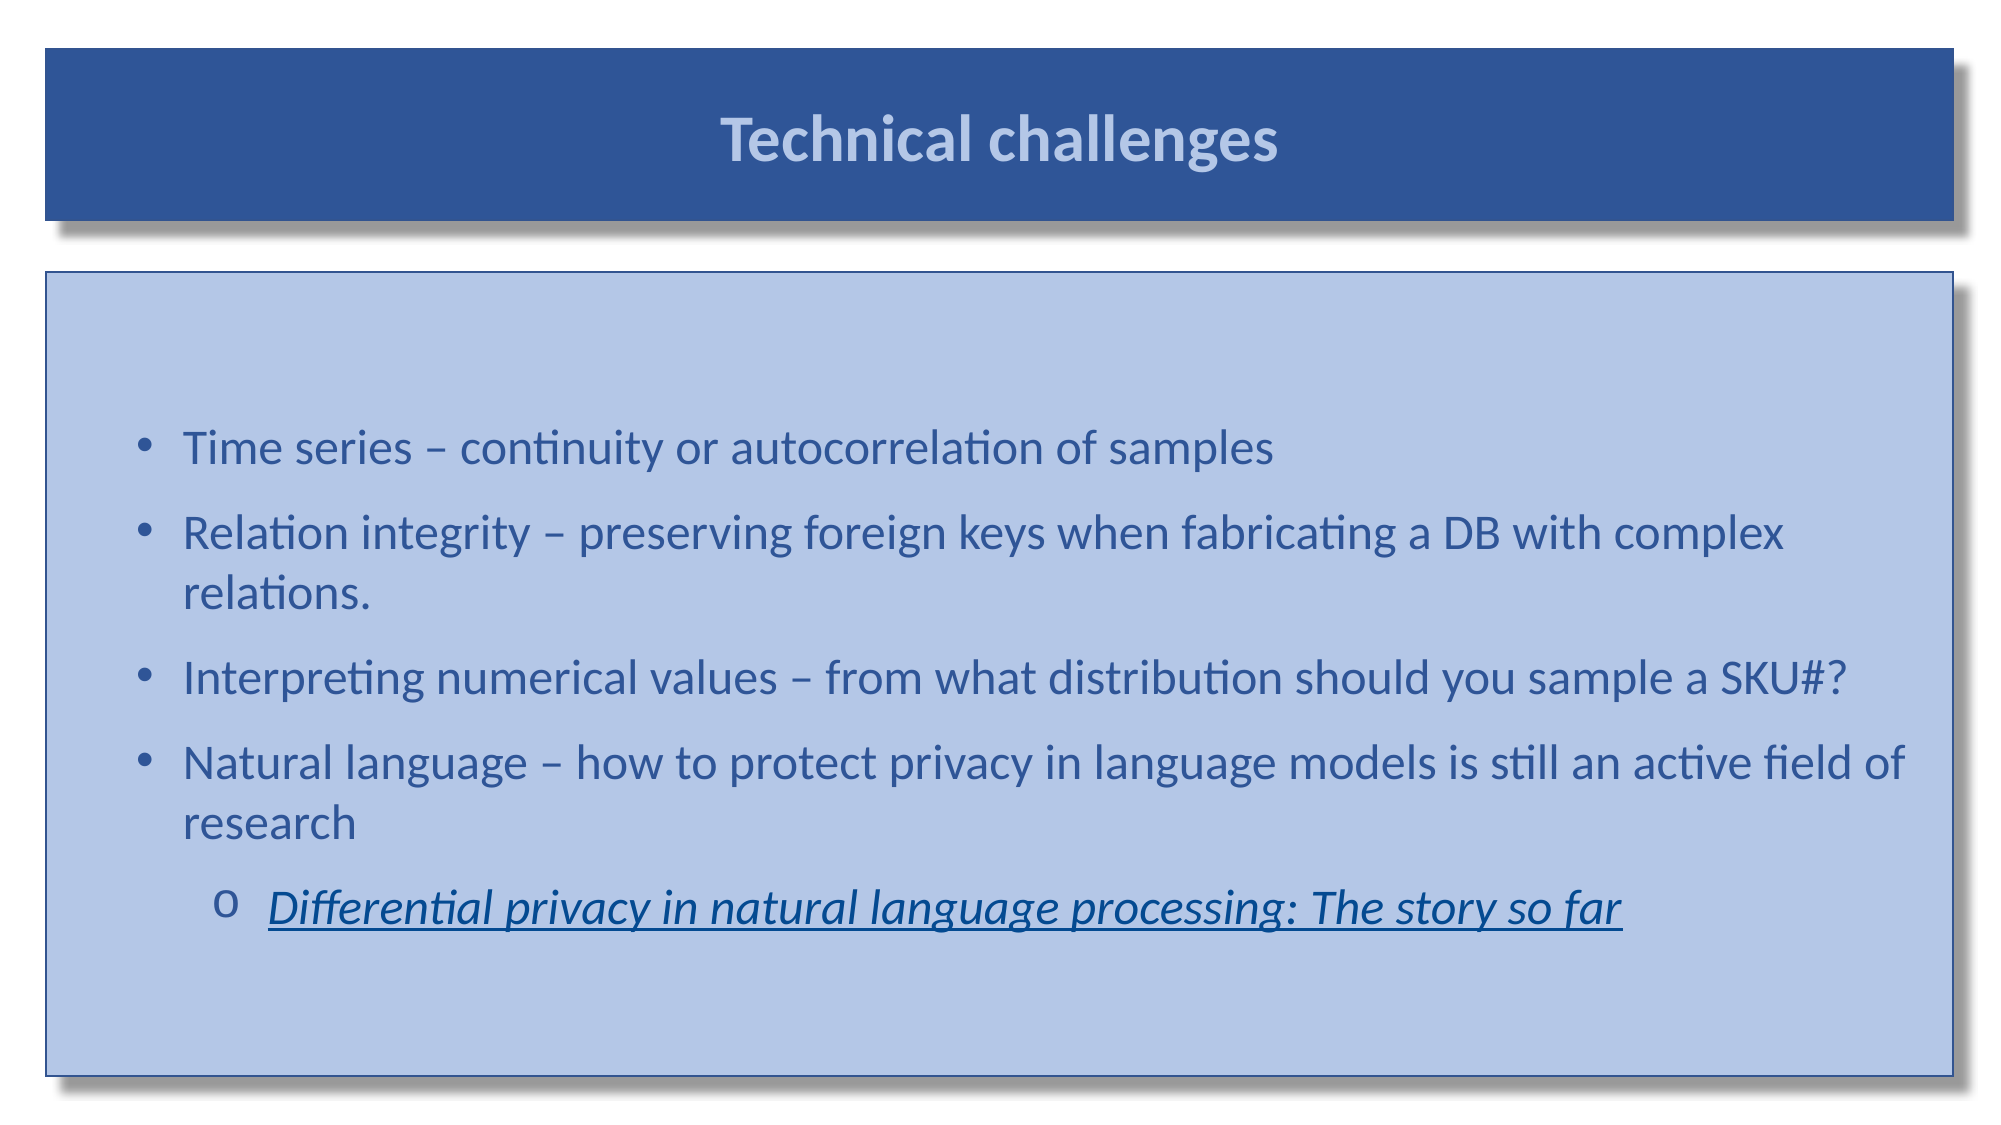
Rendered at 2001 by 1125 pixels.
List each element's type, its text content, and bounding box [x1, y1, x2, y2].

text_box Technical challenges [45, 48, 1954, 221]
text_box Time series – continuity or autocorrelation of samples Relation integrity – preserving foreign keys when fabricating a DB with complex relations. Interpreting numerical values – from what distribution should you sample a SKU#? Natural language – how to protect privacy in language models is still an active field of research Differential privacy in natural language processing: The story so far [45, 271, 1954, 1077]
